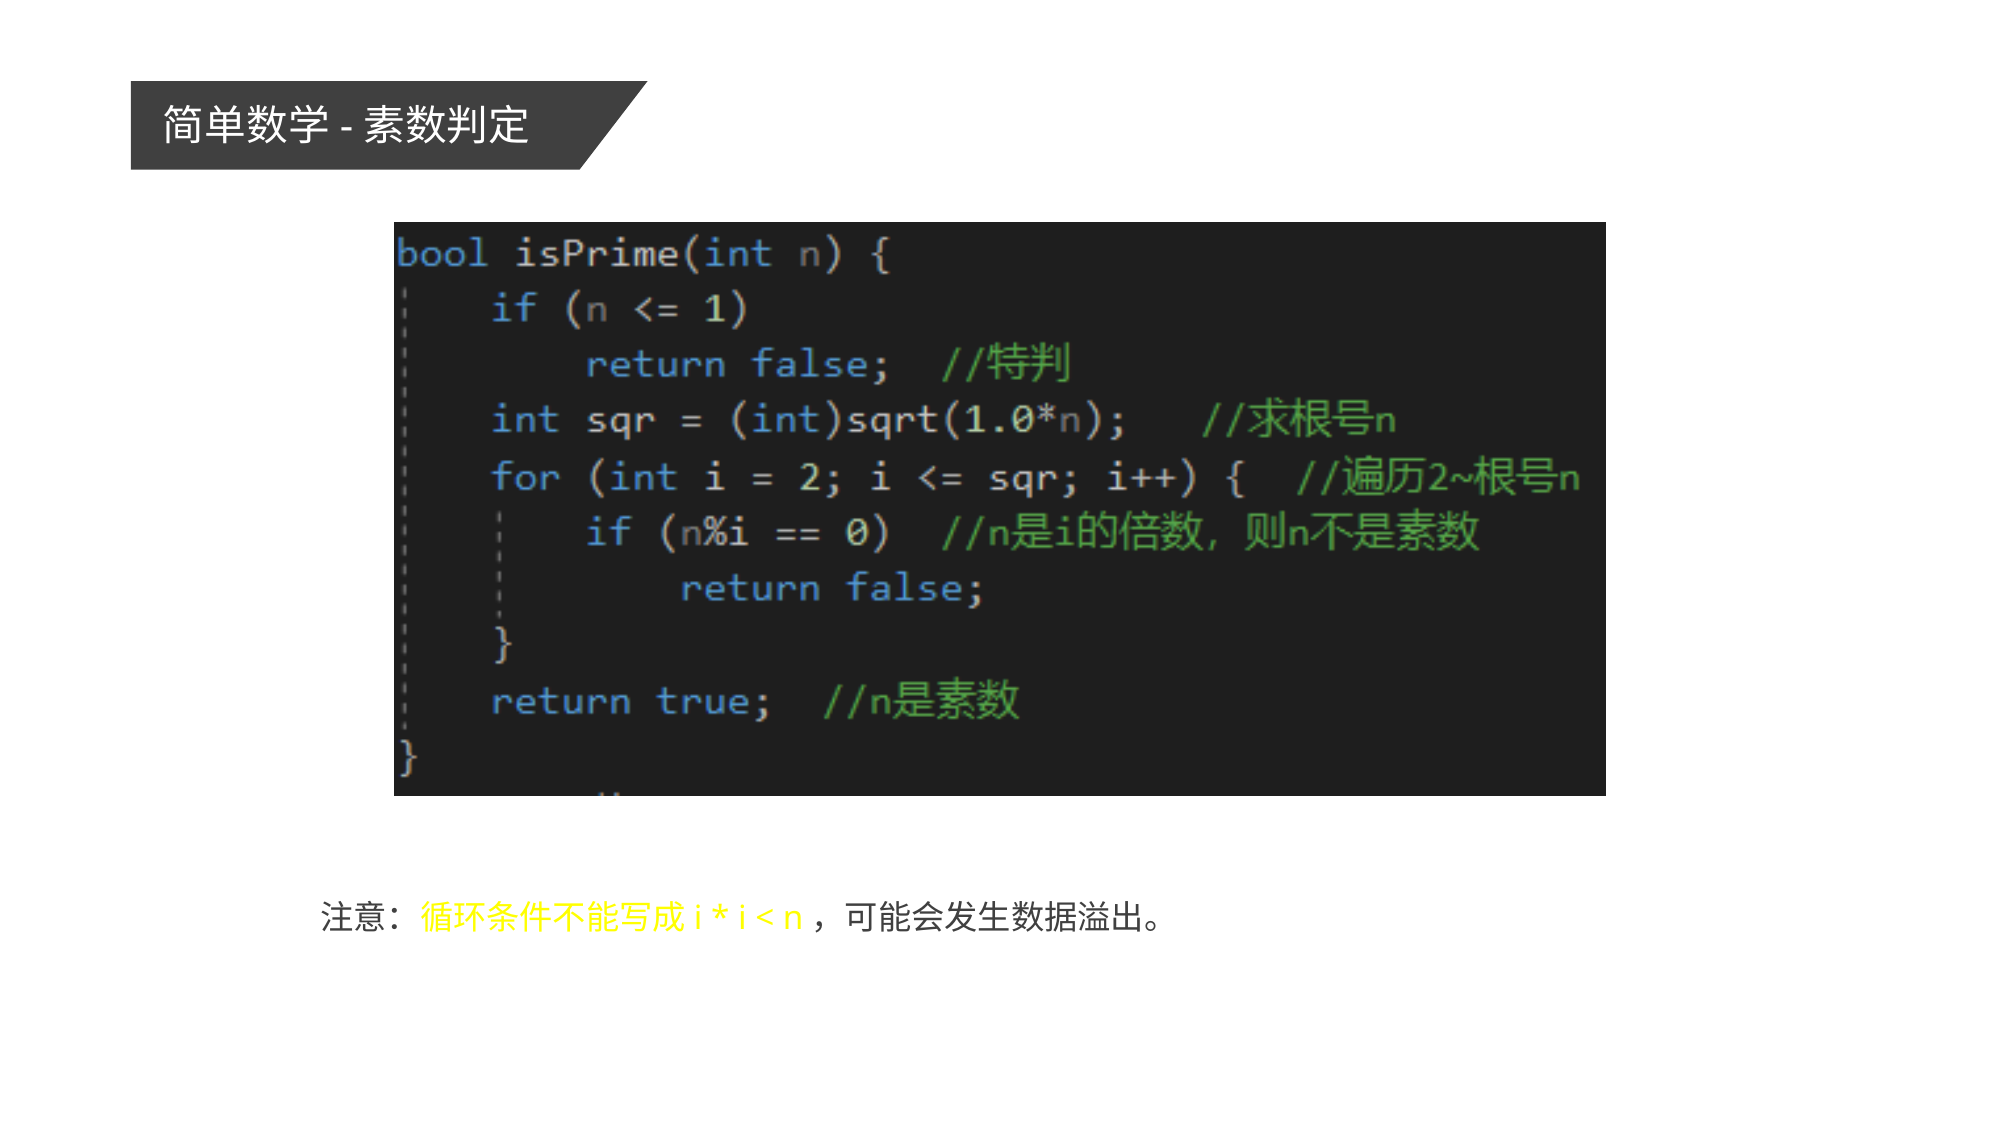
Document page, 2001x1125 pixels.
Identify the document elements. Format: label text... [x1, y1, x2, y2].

text_box [594, 80, 650, 153]
picture [394, 222, 1606, 796]
text_box 注意：循环条件不能写成i * i < n，可能会发生数据溢出。 [305, 868, 1695, 944]
text_box 简单数学-素数判定 [147, 63, 594, 156]
text_box [129, 80, 592, 171]
